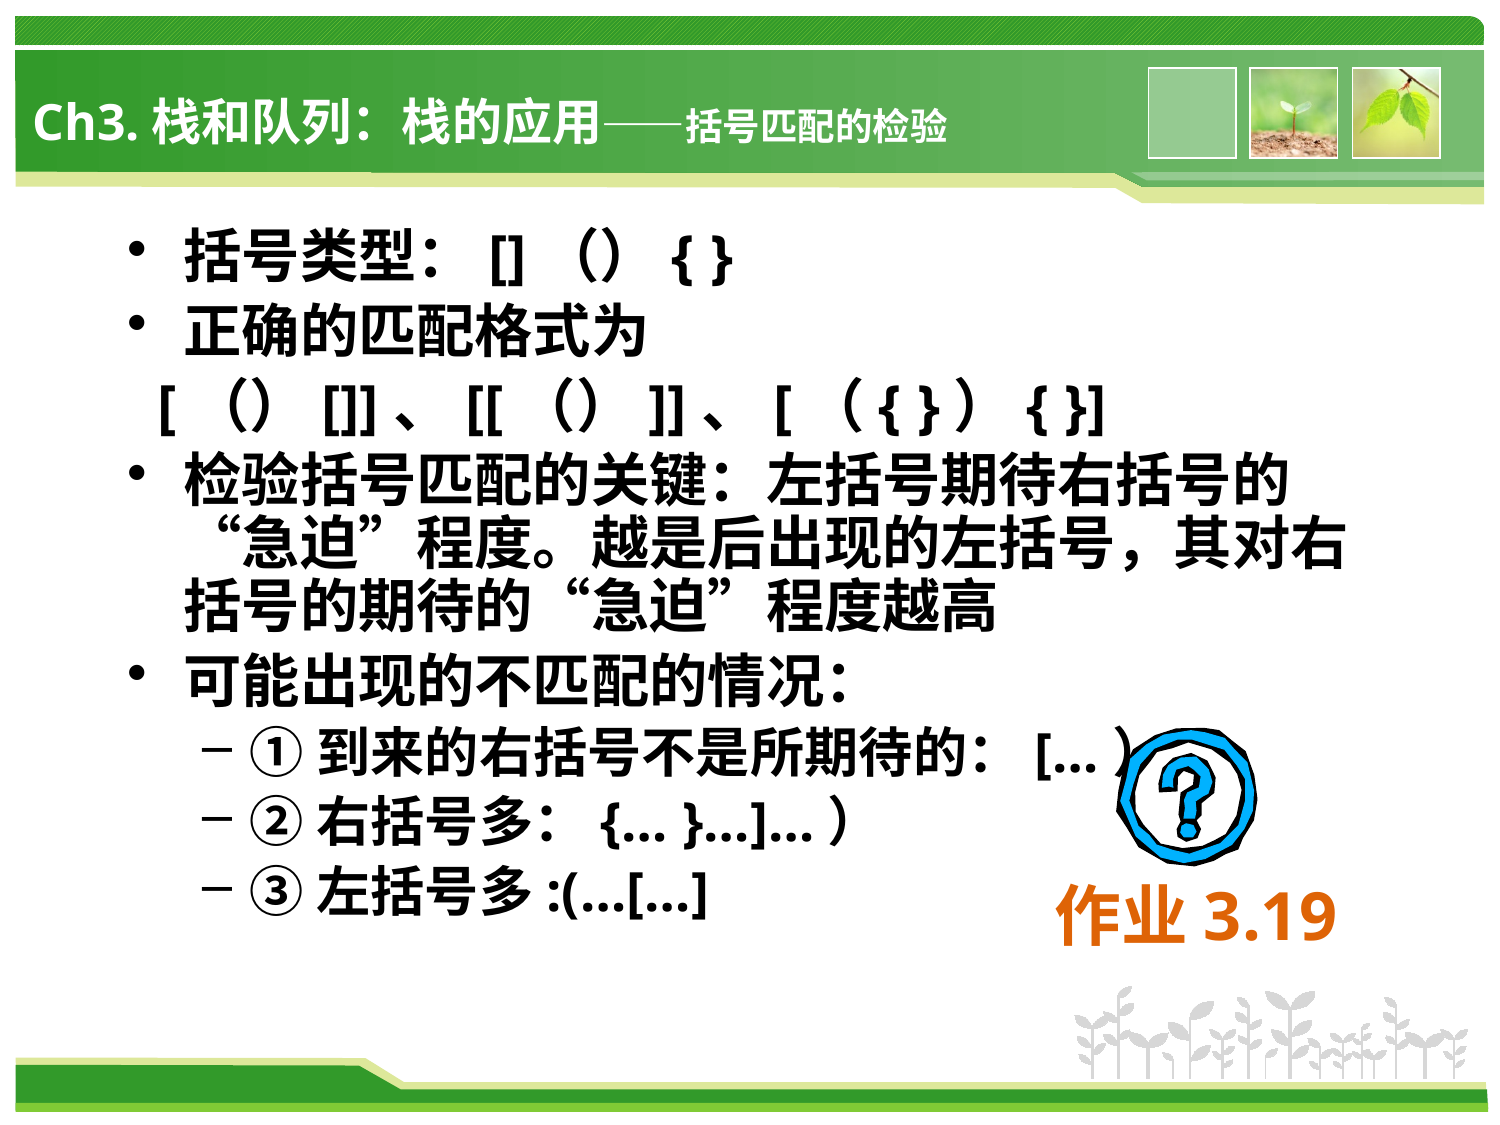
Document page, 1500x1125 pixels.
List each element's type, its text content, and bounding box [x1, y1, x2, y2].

list 括号类型：[]（）{ } 正确的匹配格式为 [（）[]]、[[（）]]、[（{ }）{ }] 检验括号匹配的关键：左括号期待右括号的“急迫”程度。越是后出现的左括号，其对右括号的期待的“急迫”程度越高 可能出现的不匹配的情况： ①到来的右括号不是所期待的：[…） ②右括号多：{… }…]…） ③左括号多:(…[…] [111, 219, 1413, 990]
picture [1297, 69, 1337, 157]
picture [1353, 69, 1439, 157]
text_box 作业3.19 [1039, 866, 1359, 962]
picture [1115, 727, 1258, 867]
slide_number [1198, 1077, 1465, 1125]
title Ch3.栈和队列：栈的应用——括号匹配的检验 [17, 0, 1297, 241]
